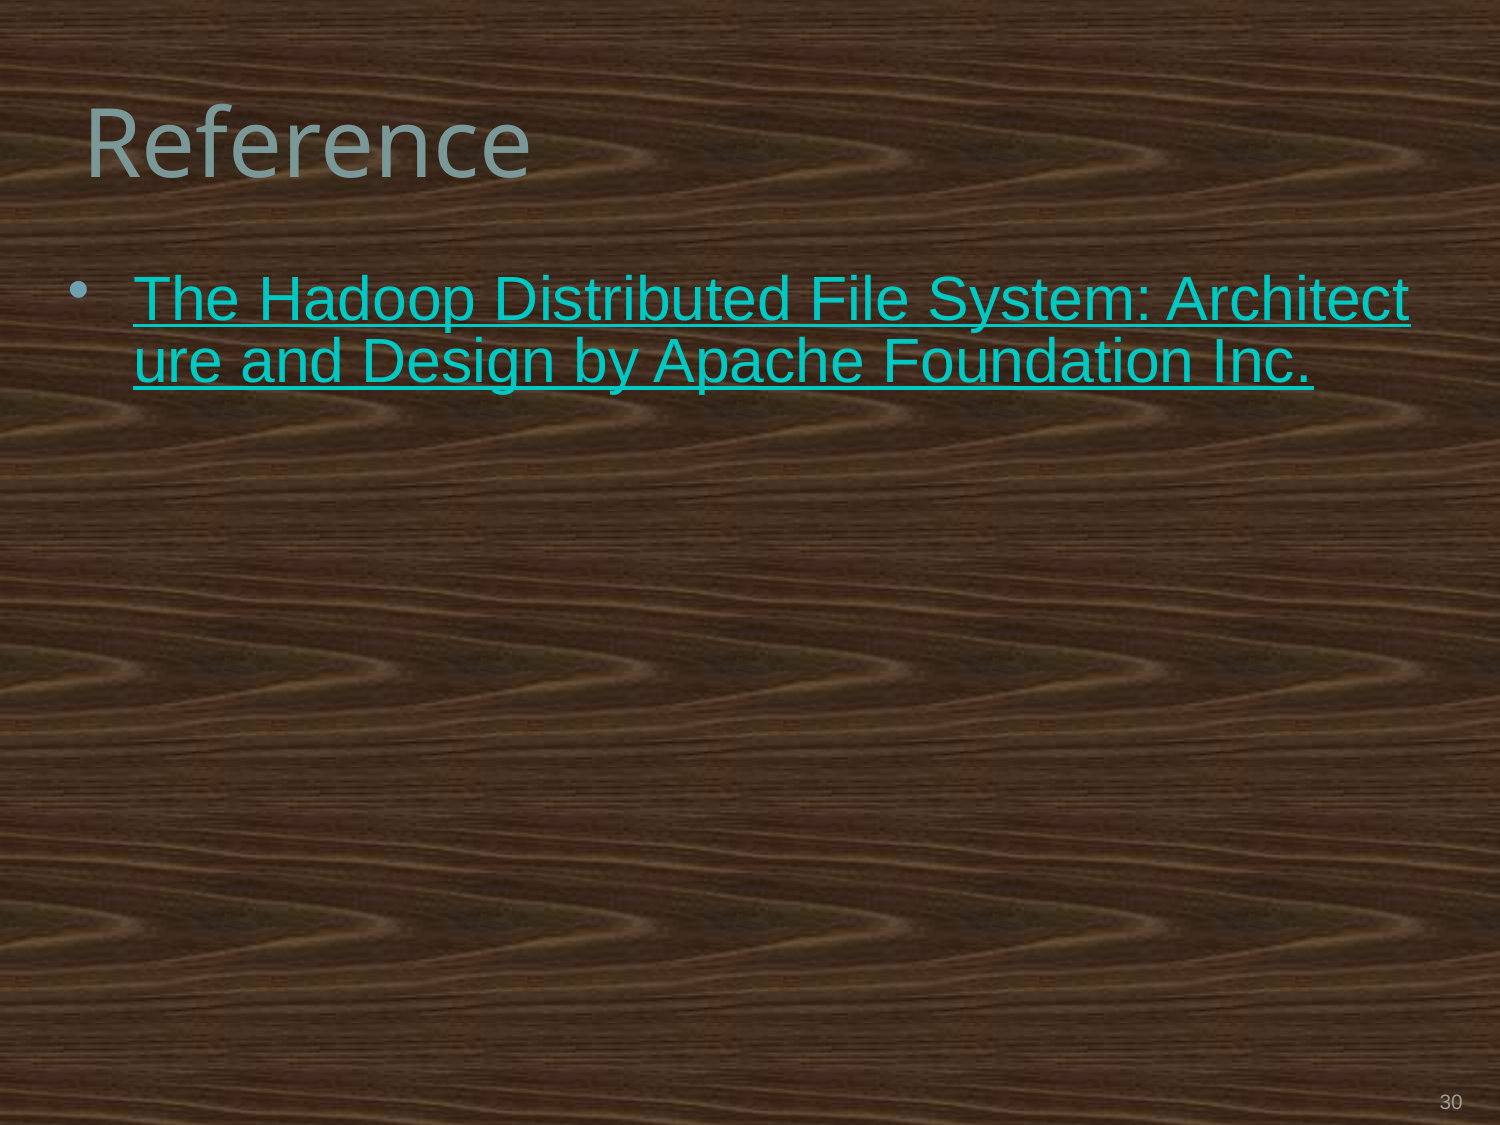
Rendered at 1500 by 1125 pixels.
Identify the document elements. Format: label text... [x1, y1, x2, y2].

title Reference [75, 45, 1300, 233]
slide_number 30 [1337, 1053, 1463, 1114]
list The Hadoop Distributed File System: Architecture and Design by Apache Foundation Inc. [49, 250, 1445, 1001]
picture [0, 0, 1500, 1125]
